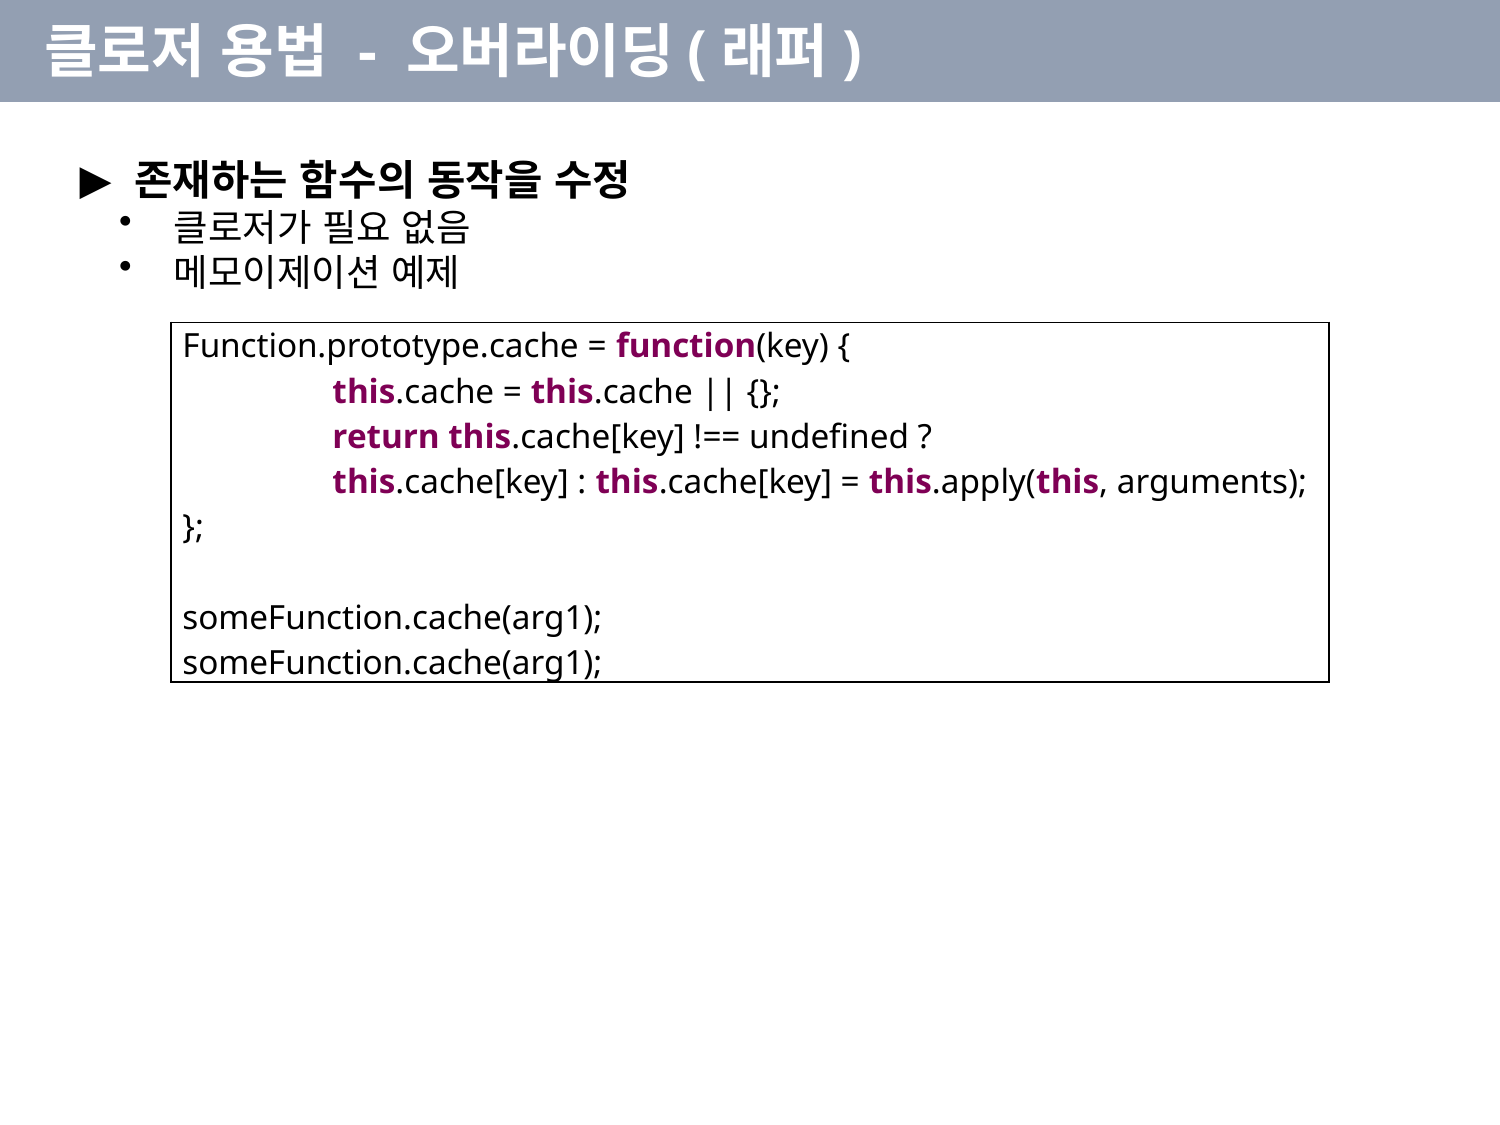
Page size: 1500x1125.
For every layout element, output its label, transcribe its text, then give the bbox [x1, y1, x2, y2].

text_box 존재하는 함수의 동작을 수정 클로저가 필요 없음 메모이제이션 예제 [64, 146, 1436, 301]
table_header Function.prototype.cache = function(key) { this.cache = this.cache || {}; return this.cache[key] !== undefined ? this.cache[key] : this.cache[key] = this.apply(this, arguments); }; someFunction.cache(arg1); someFunction.cache(arg1); [172, 323, 1328, 681]
picture [0, 0, 1500, 103]
